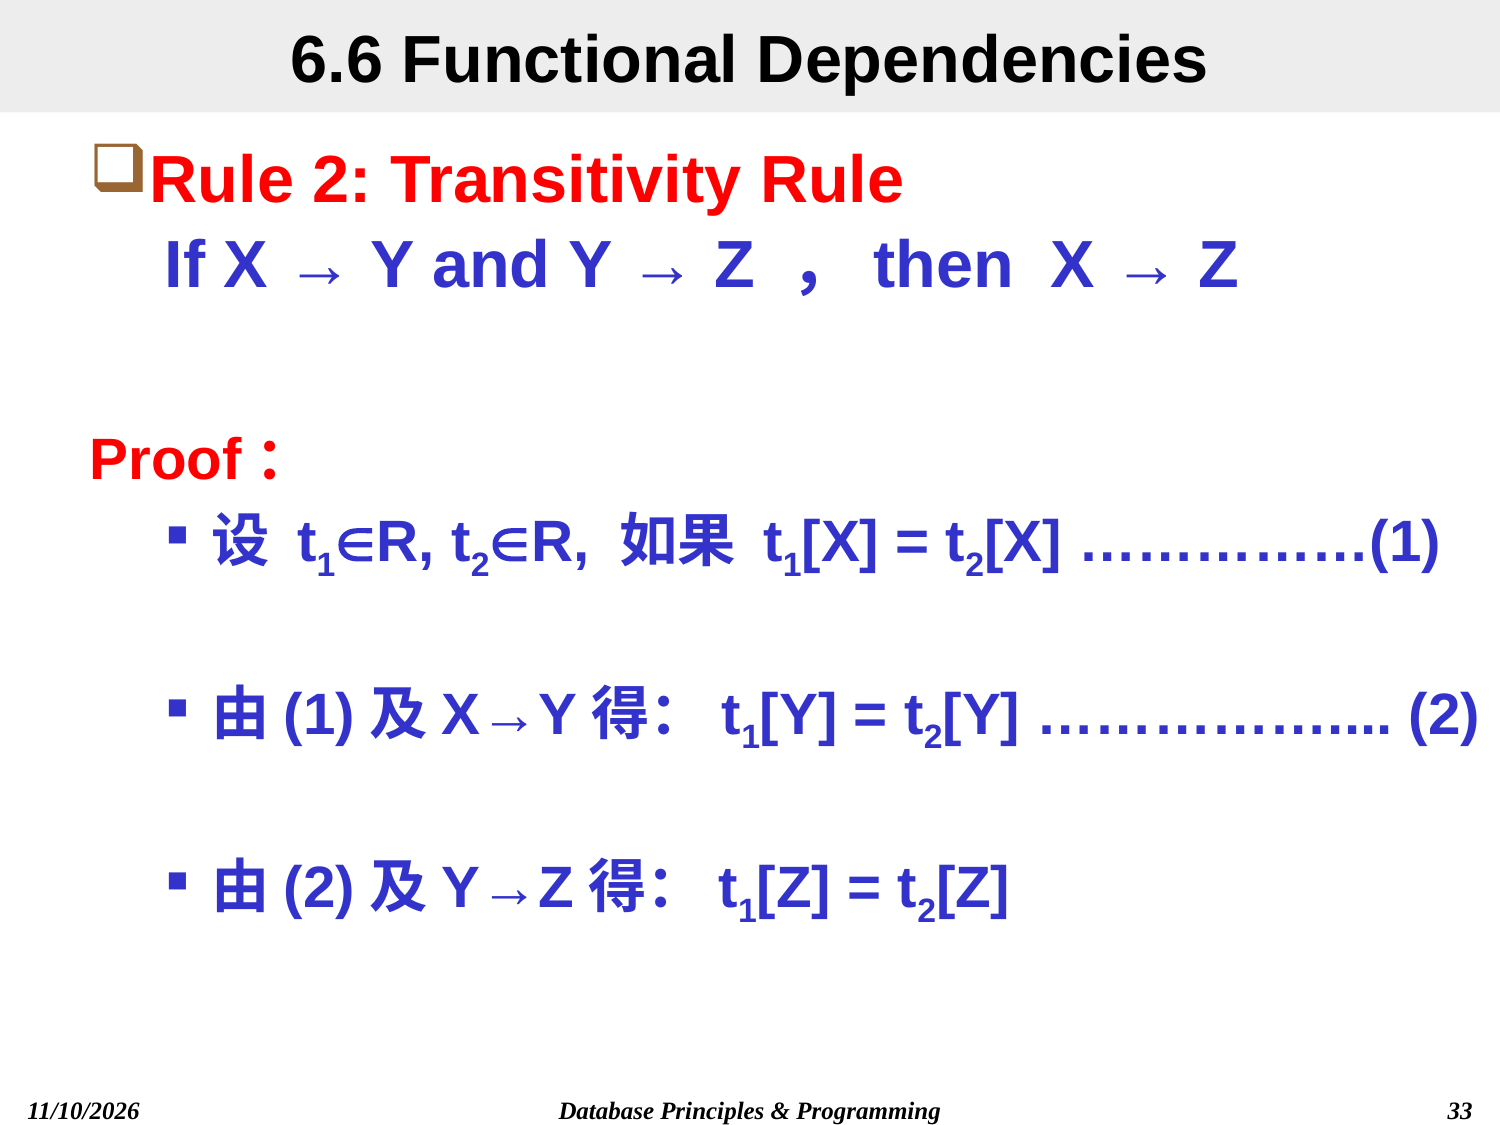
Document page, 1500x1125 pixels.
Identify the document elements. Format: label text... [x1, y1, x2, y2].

text_box Proof： 设 t1R, t2R, 如果 t1[X] = t2[X] ……………(1) 由(1)及X→Y得：t1[Y] = t2[Y] …………….... (2) 由(2)及Y→Z得：t1[Z] = t2[Z] [74, 399, 1500, 975]
title 6.6 Functional Dependencies [0, 0, 1500, 113]
text_box Database Principles & Programming [425, 1087, 1075, 1125]
text_box [12, 1087, 325, 1125]
text_box [1174, 1087, 1488, 1125]
list Rule 2: Transitivity Rule If X → Y and Y → Z ，then X → Z [74, 137, 1426, 339]
